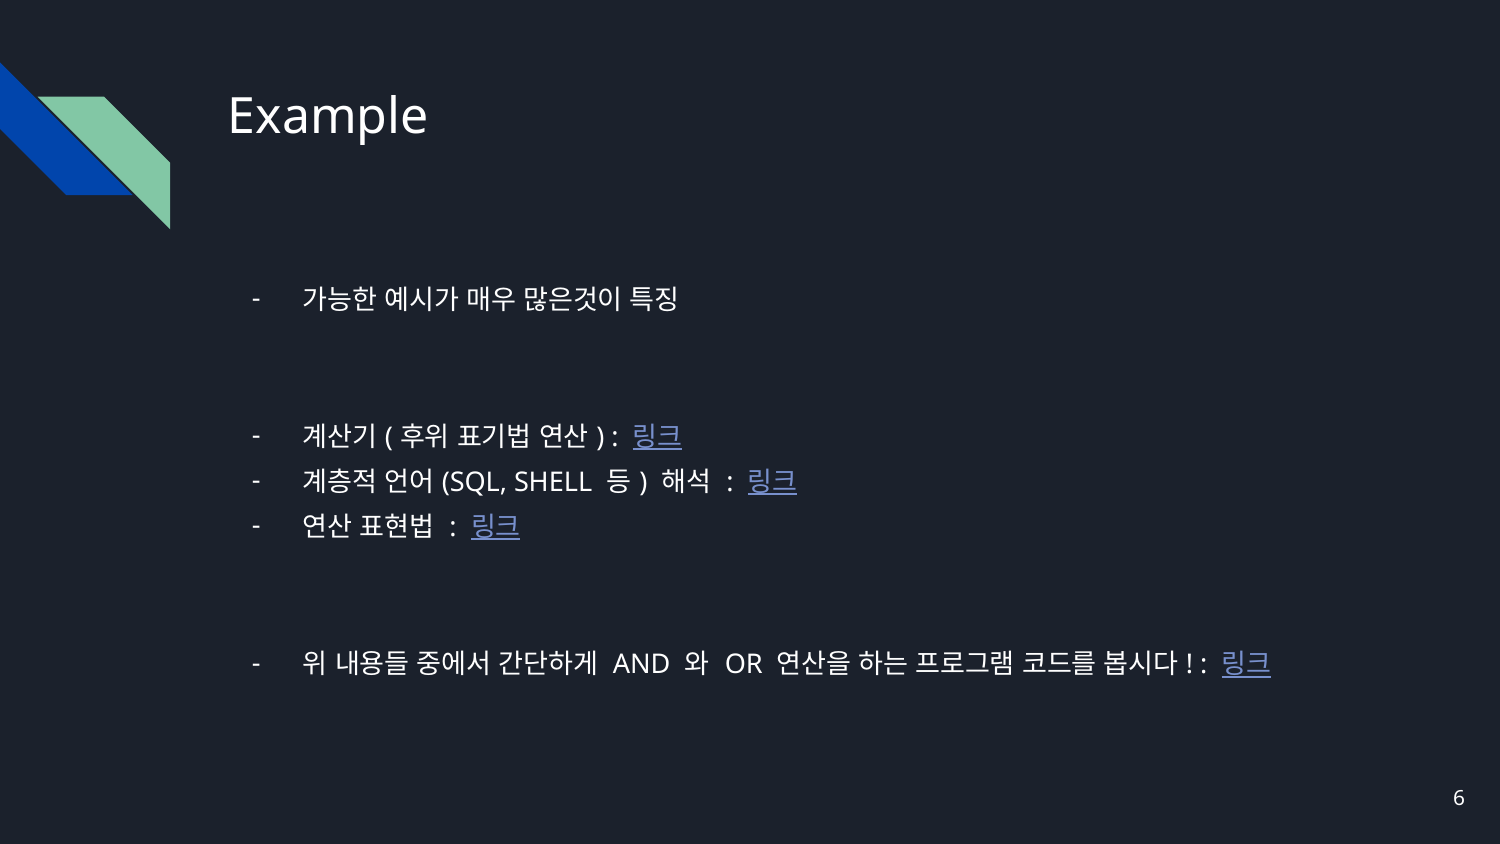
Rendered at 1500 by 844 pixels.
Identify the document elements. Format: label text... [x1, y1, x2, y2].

list 가능한 예시가 매우 많은것이 특징 계산기(후위 표기법 연산) : 링크 계층적 언어(SQL, SHELL 등) 해석 : 링크 연산 표현법 : 링크 위 내용들 중에서 간단하게 AND 와 OR 연산을 하는 프로그램 코드를 봅시다! : 링크 [212, 257, 1368, 735]
slide_number ‹#› [1389, 764, 1480, 830]
title Example [212, 64, 1368, 215]
